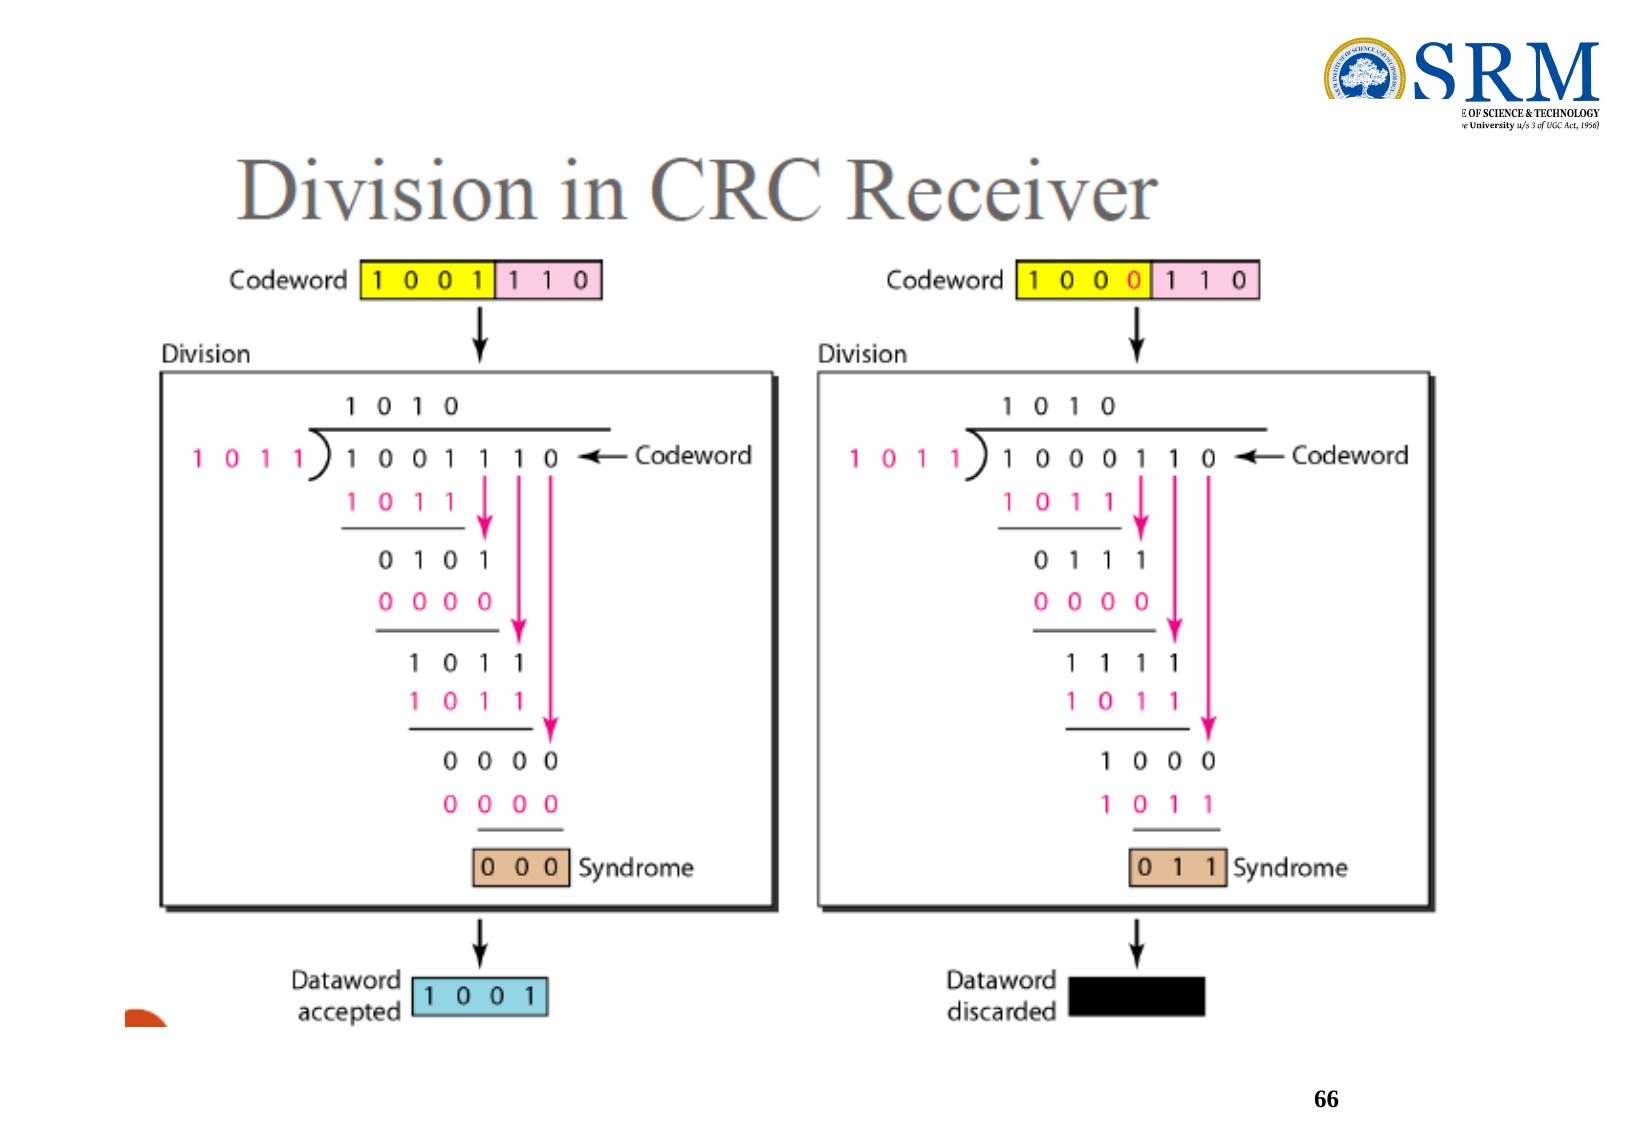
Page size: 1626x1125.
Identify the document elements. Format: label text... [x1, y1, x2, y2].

picture [124, 4, 1606, 1028]
slide_number 66 [1083, 1074, 1355, 1125]
